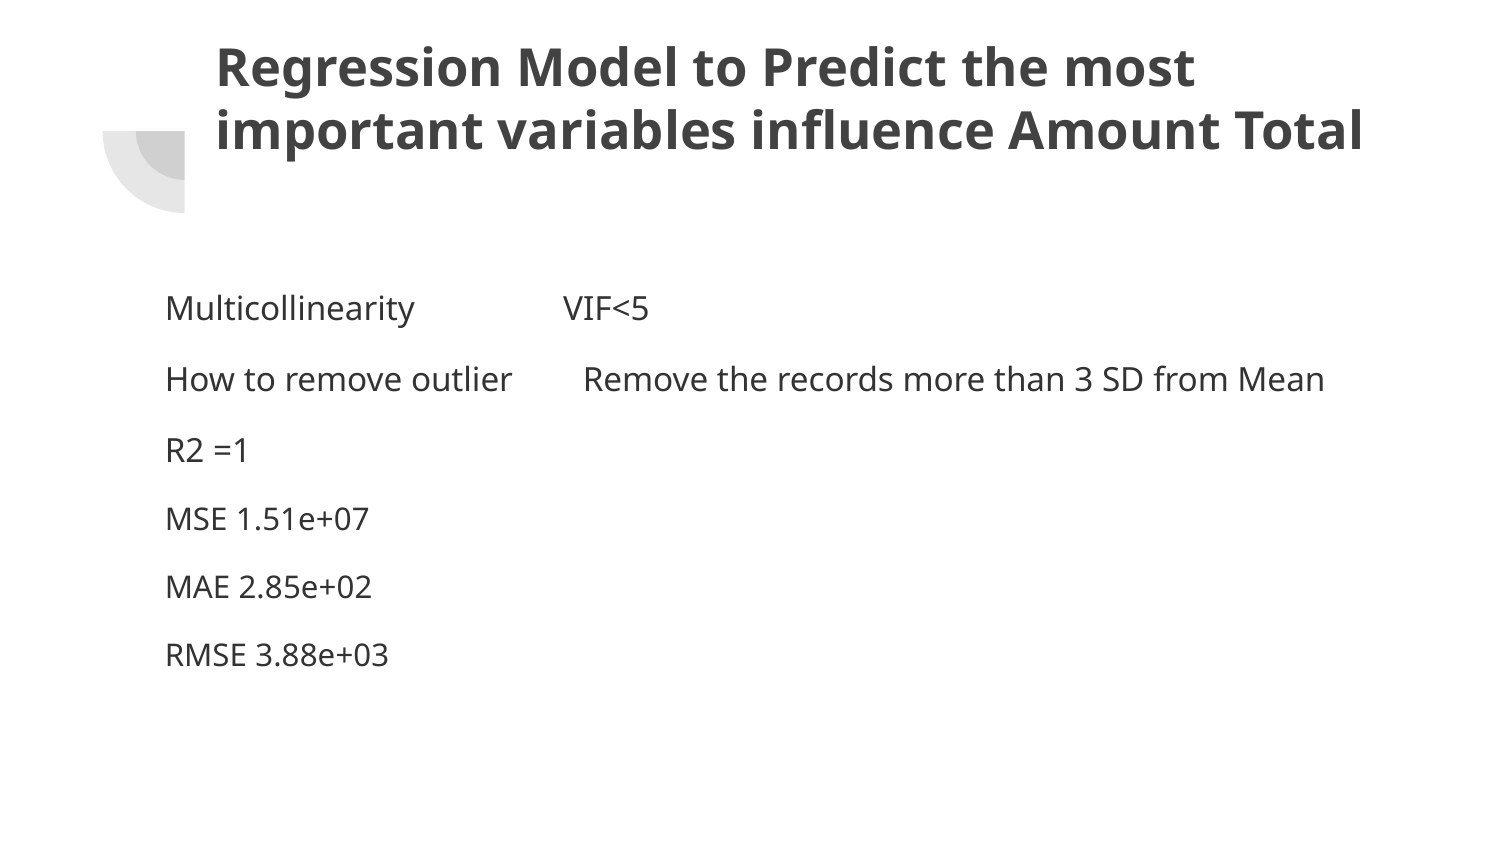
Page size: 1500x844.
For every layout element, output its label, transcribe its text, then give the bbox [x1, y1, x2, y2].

title Regression Model to Predict the most important variables influence Amount Total [200, 19, 1478, 177]
list Multicollinearity VIF<5 How to remove outlier Remove the records more than 3 SD from Mean R2 =1 MSE 1.51e+07 MAE 2.85e+02 RMSE 3.88e+03 [149, 266, 1398, 827]
